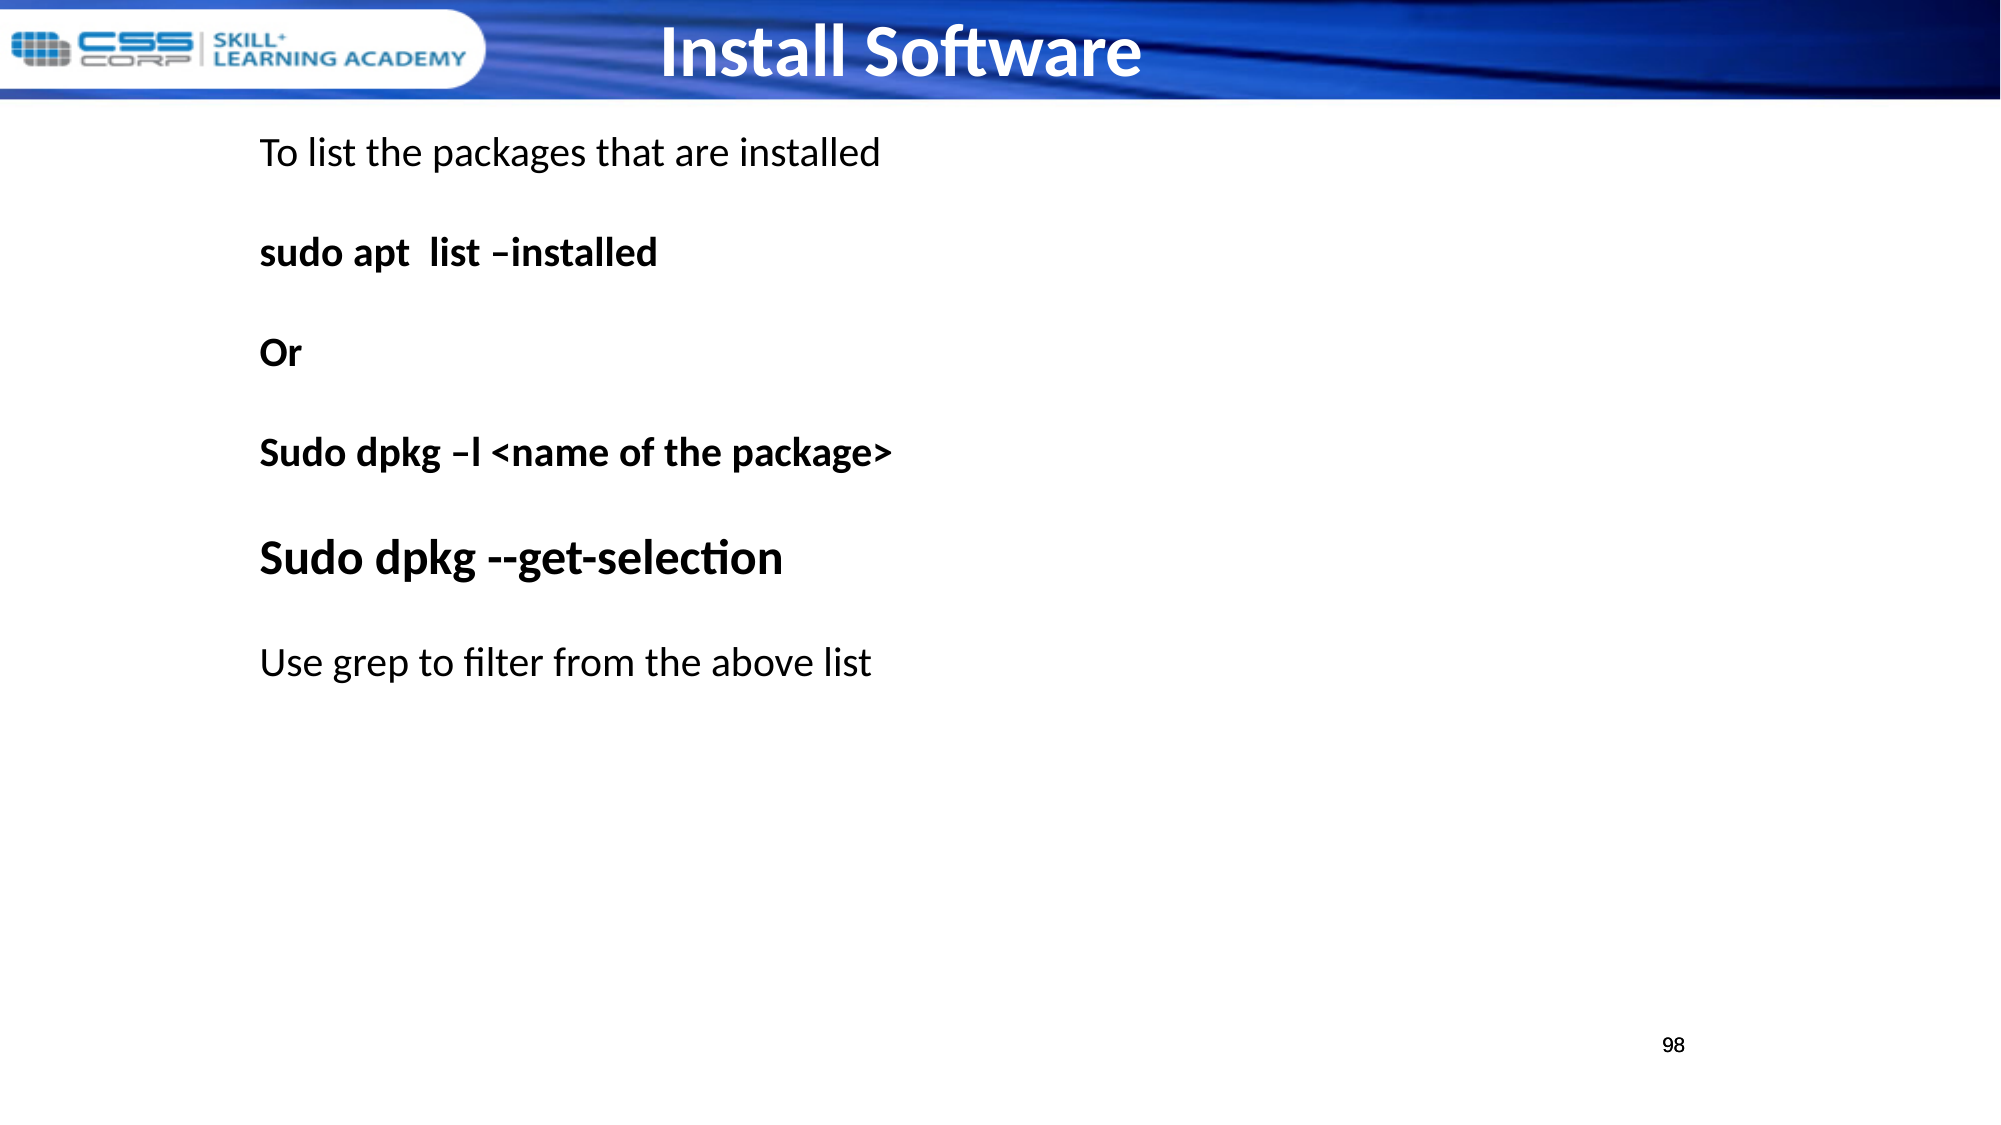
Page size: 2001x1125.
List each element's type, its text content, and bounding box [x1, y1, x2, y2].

text_box [324, 0, 1746, 100]
text_box To list the packages that are installed sudo apt list –installed Or Sudo dpkg –l <name of the package> Sudo dpkg --get-selection Use grep to filter from the above list [244, 117, 1746, 843]
picture [0, 0, 2001, 1125]
text_box 98 [1350, 1024, 1700, 1103]
text_box Install Software [645, 0, 1160, 99]
